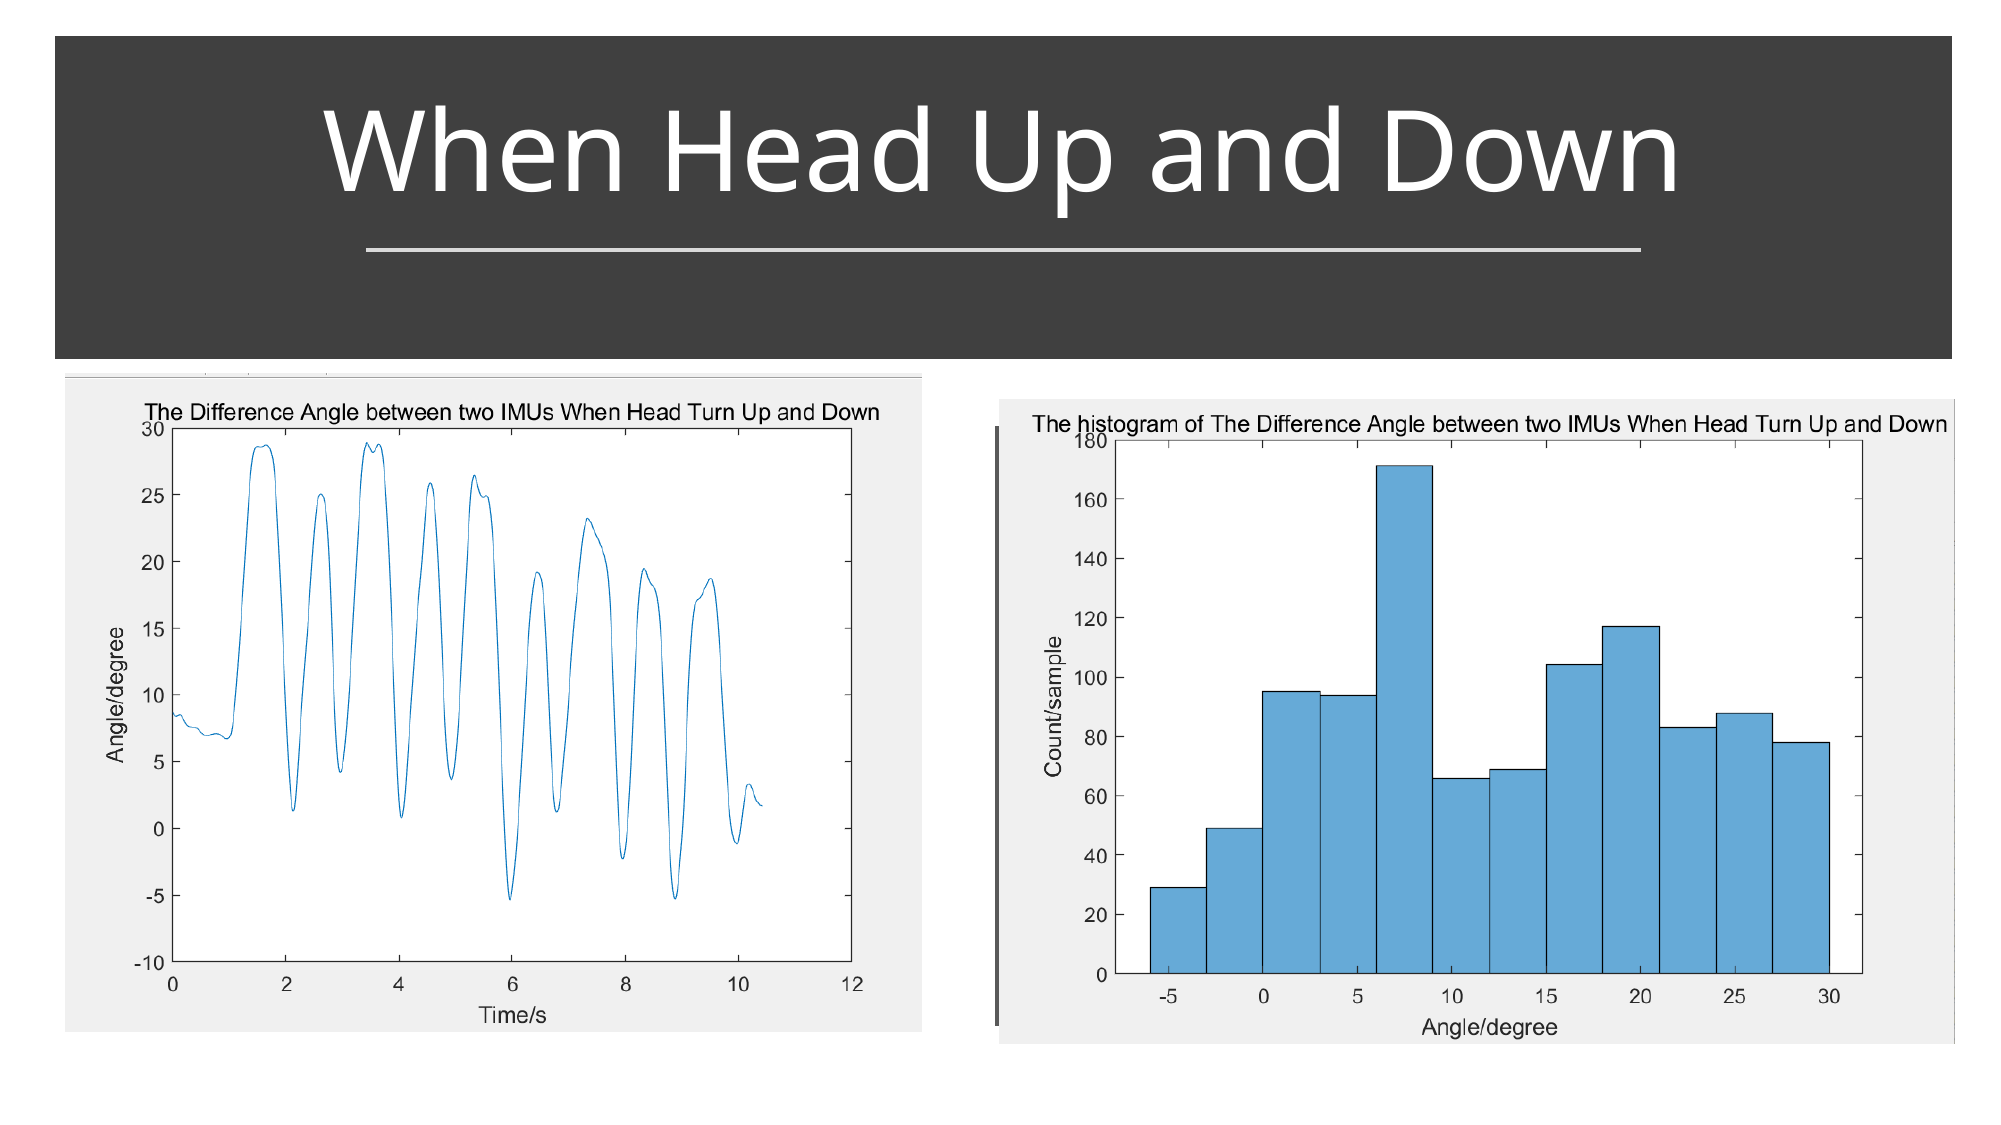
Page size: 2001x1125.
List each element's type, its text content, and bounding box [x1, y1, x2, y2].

title When Head Up and Down [89, 71, 1917, 224]
picture [65, 373, 922, 1032]
text_box [64, 45, 1942, 350]
picture [999, 399, 1955, 1044]
